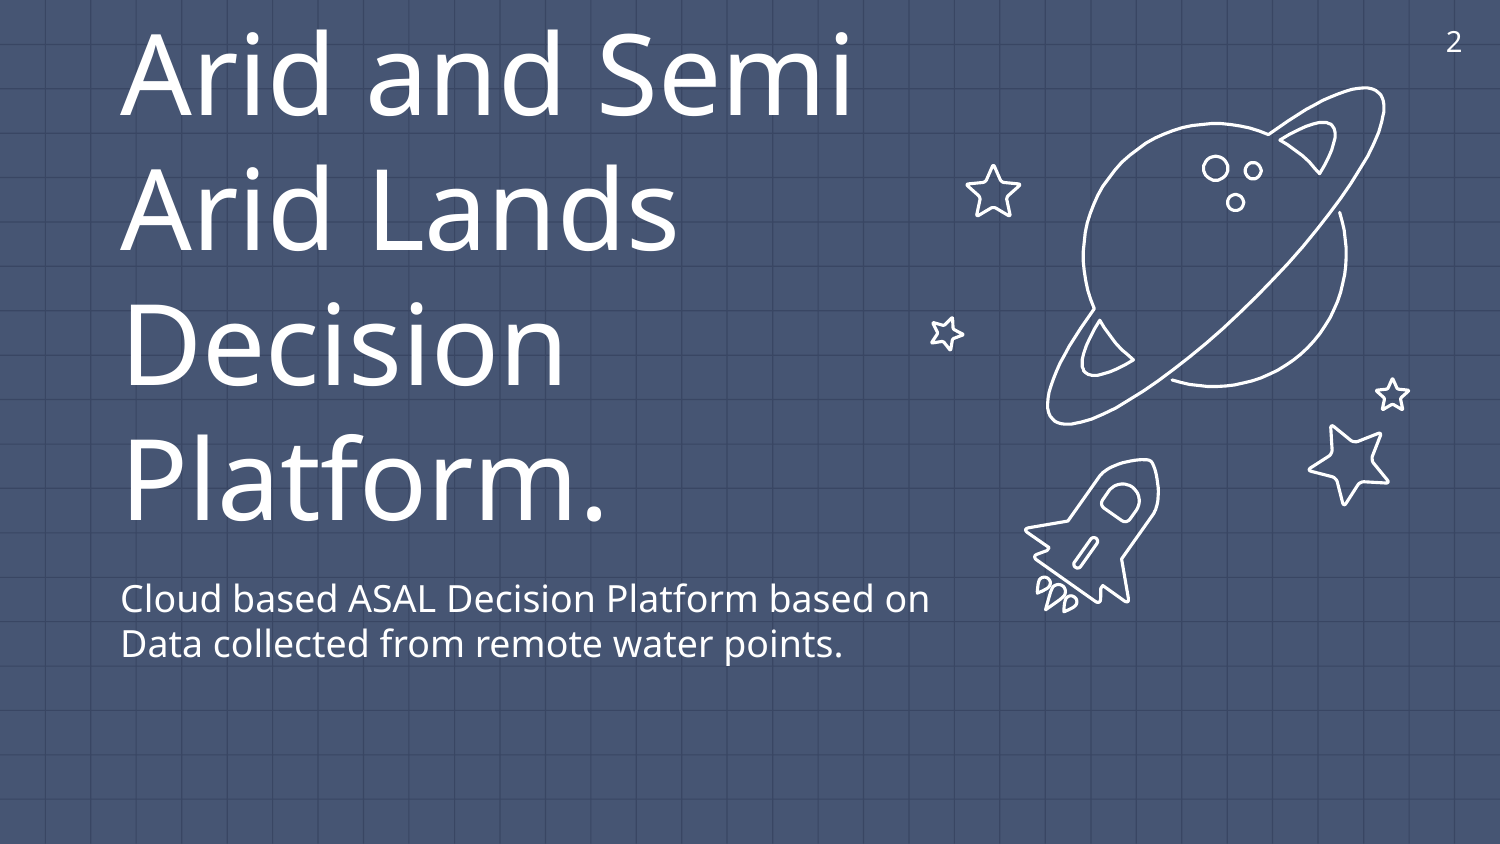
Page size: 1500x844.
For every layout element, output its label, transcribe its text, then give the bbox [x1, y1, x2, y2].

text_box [1027, 467, 1167, 607]
slide_number 2 [1408, 0, 1500, 88]
title Arid and Semi Arid Lands Decision Platform. [105, 367, 955, 558]
subtitle Cloud based ASAL Decision Platform based on Data collected from remote water points. [105, 559, 955, 689]
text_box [1047, 87, 1385, 425]
